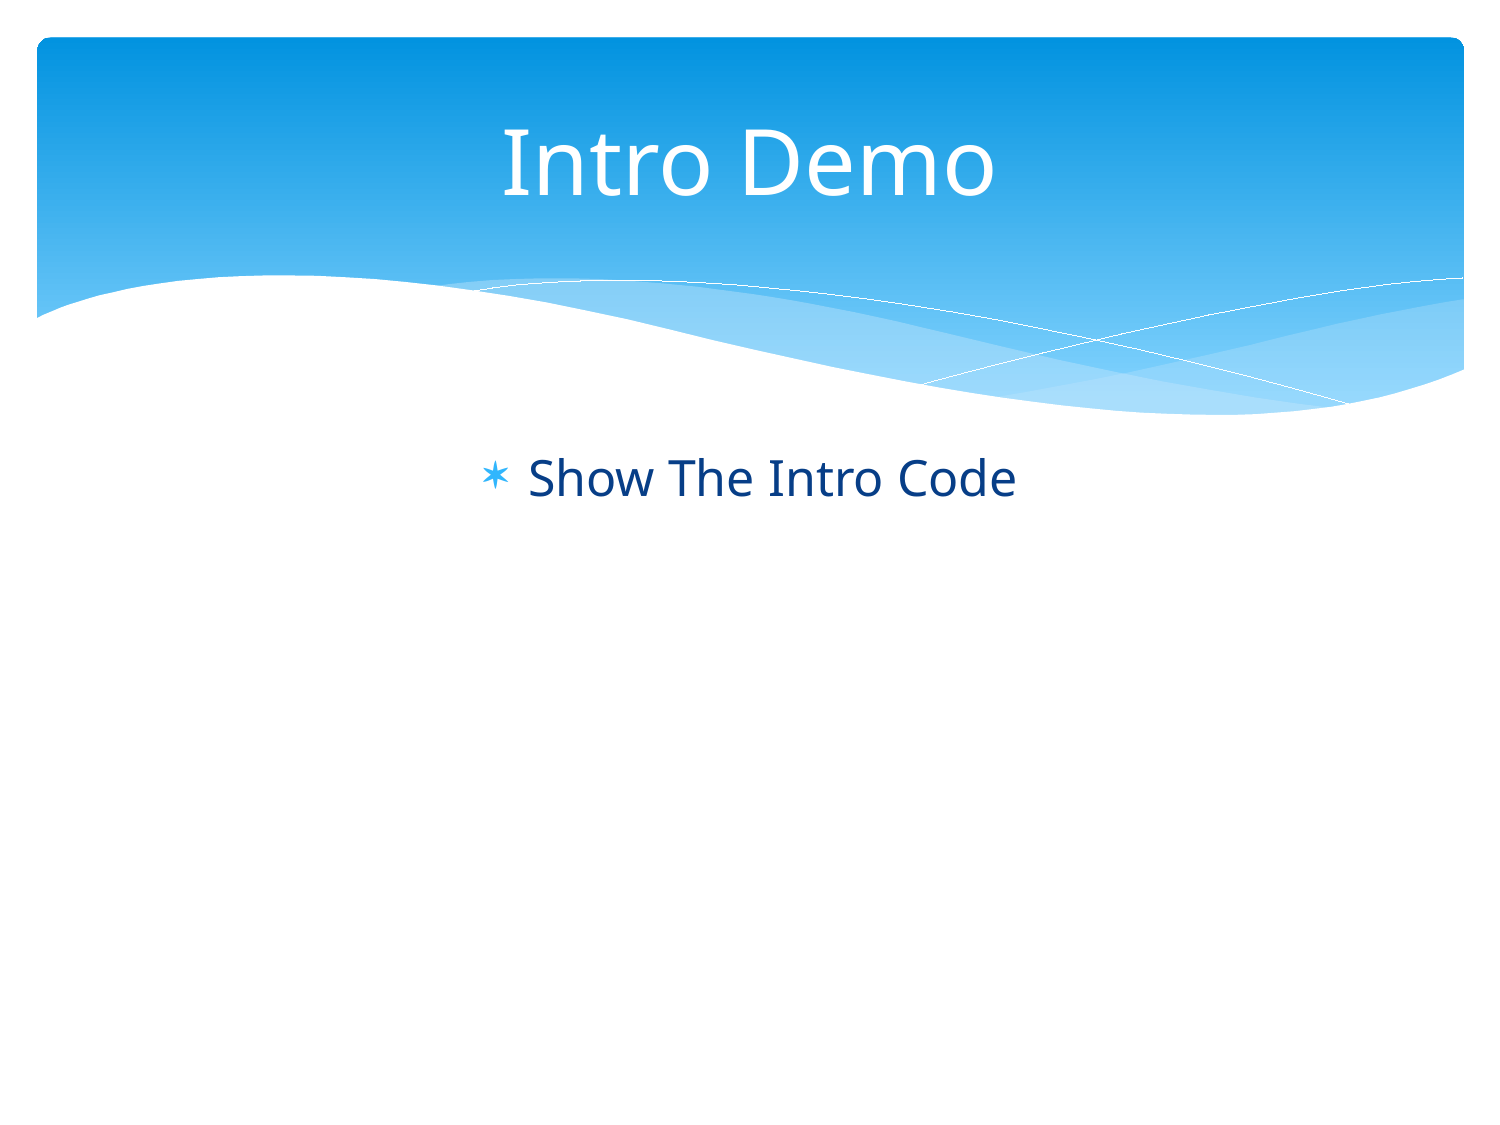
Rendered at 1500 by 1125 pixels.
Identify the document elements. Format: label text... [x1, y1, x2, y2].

title Intro Demo [75, 55, 1425, 261]
list Show The Intro Code [143, 438, 1359, 1005]
